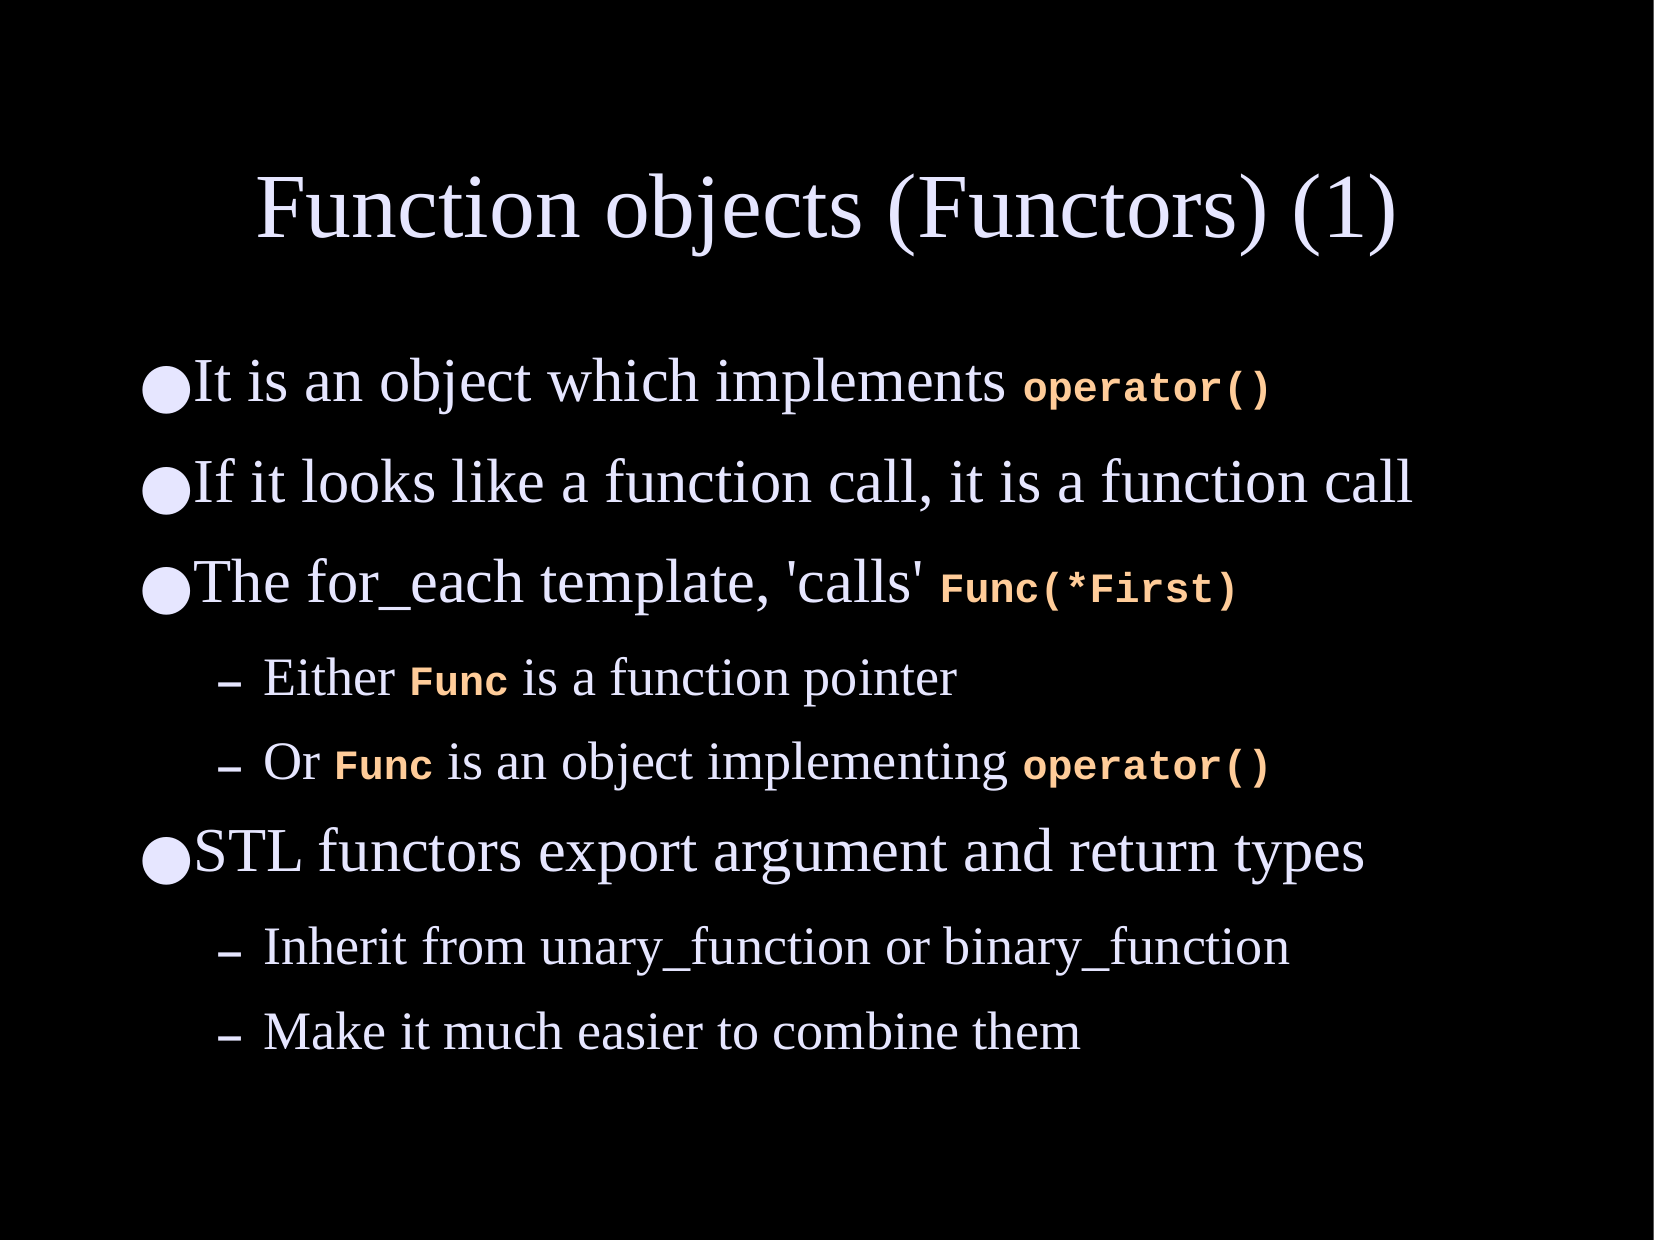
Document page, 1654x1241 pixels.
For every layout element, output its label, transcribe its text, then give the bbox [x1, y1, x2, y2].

title Function objects (Functors) (1) [121, 102, 1534, 311]
list It is an object which implements operator() If it looks like a function call, it is a function call The for_each template, 'calls' Func(*First) Either Func is a function pointer Or Func is an object implementing operator() STL functors export argument and return types Inherit from unary_function or binary_function Make it much easier to combine them [121, 344, 1534, 1126]
